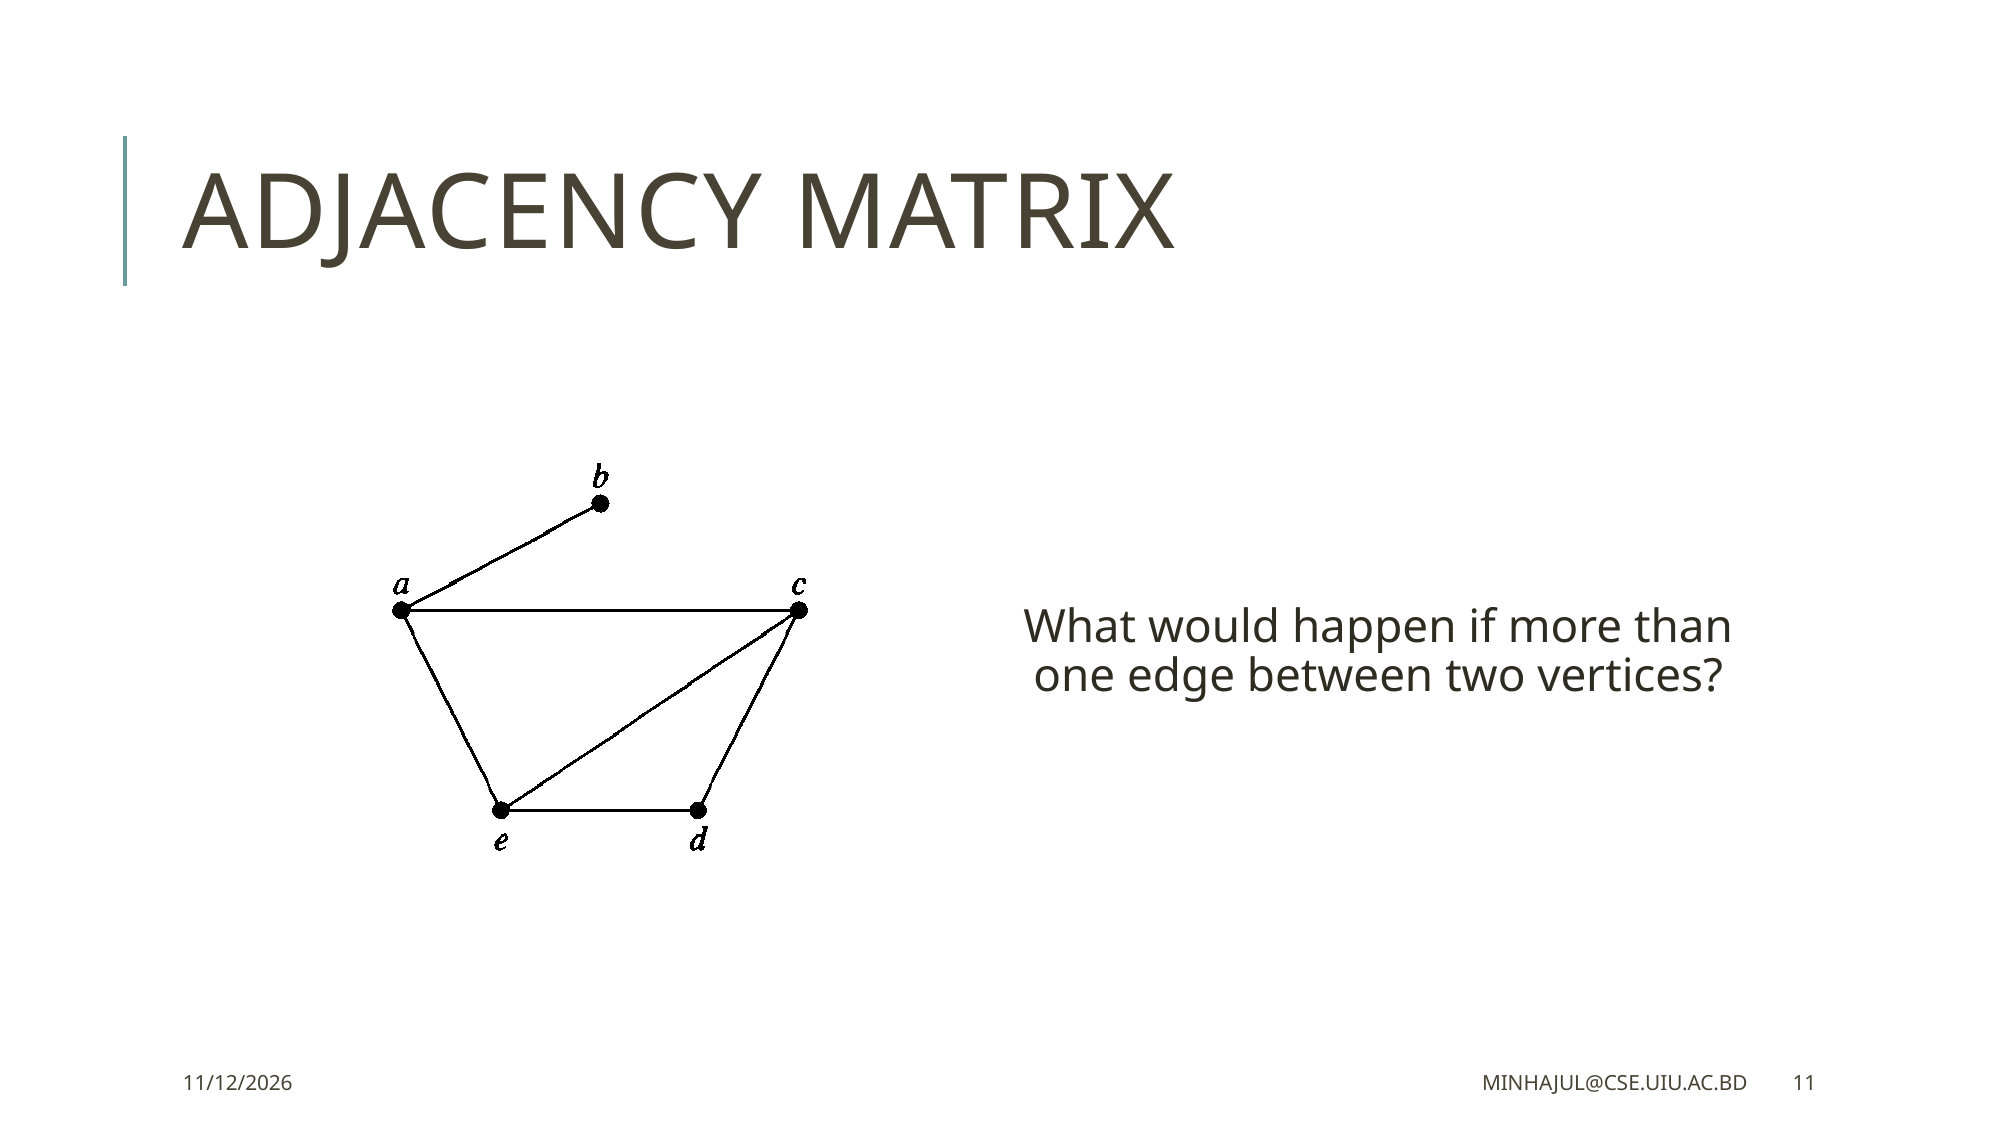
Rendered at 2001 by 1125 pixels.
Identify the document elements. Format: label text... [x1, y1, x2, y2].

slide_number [168, 1061, 522, 1107]
footer minhajul@cse.uiu.ac.bd [794, 1061, 1763, 1107]
picture [340, 432, 860, 886]
slide_number 11 [1777, 1061, 1938, 1107]
title Adjacency matrix [168, 96, 1763, 342]
